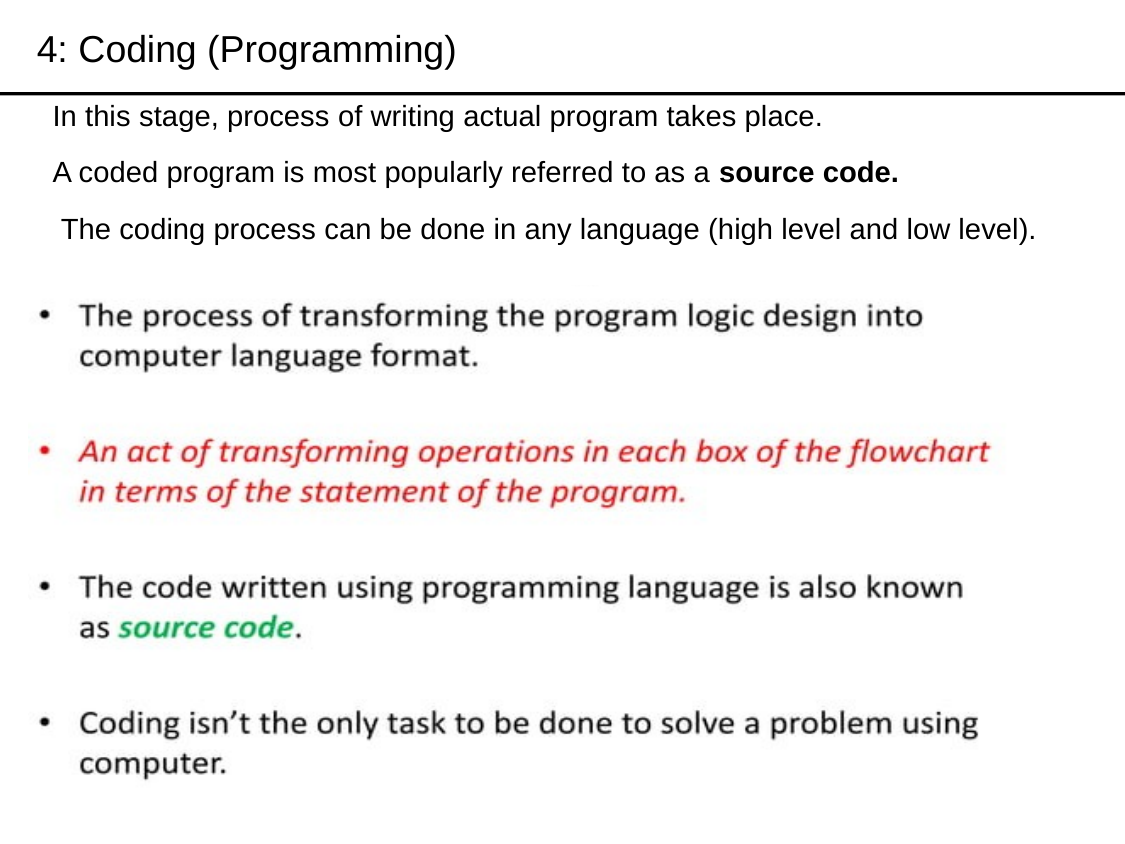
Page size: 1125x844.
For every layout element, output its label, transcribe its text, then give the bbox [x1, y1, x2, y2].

picture [27, 284, 1008, 798]
list In this stage, process of writing actual program takes place. A coded program is most popularly referred to as a source code. The coding process can be done in any language (high level and low level). [28, 94, 1125, 844]
text_box 4: Coding (Programming) [12, 22, 1069, 78]
